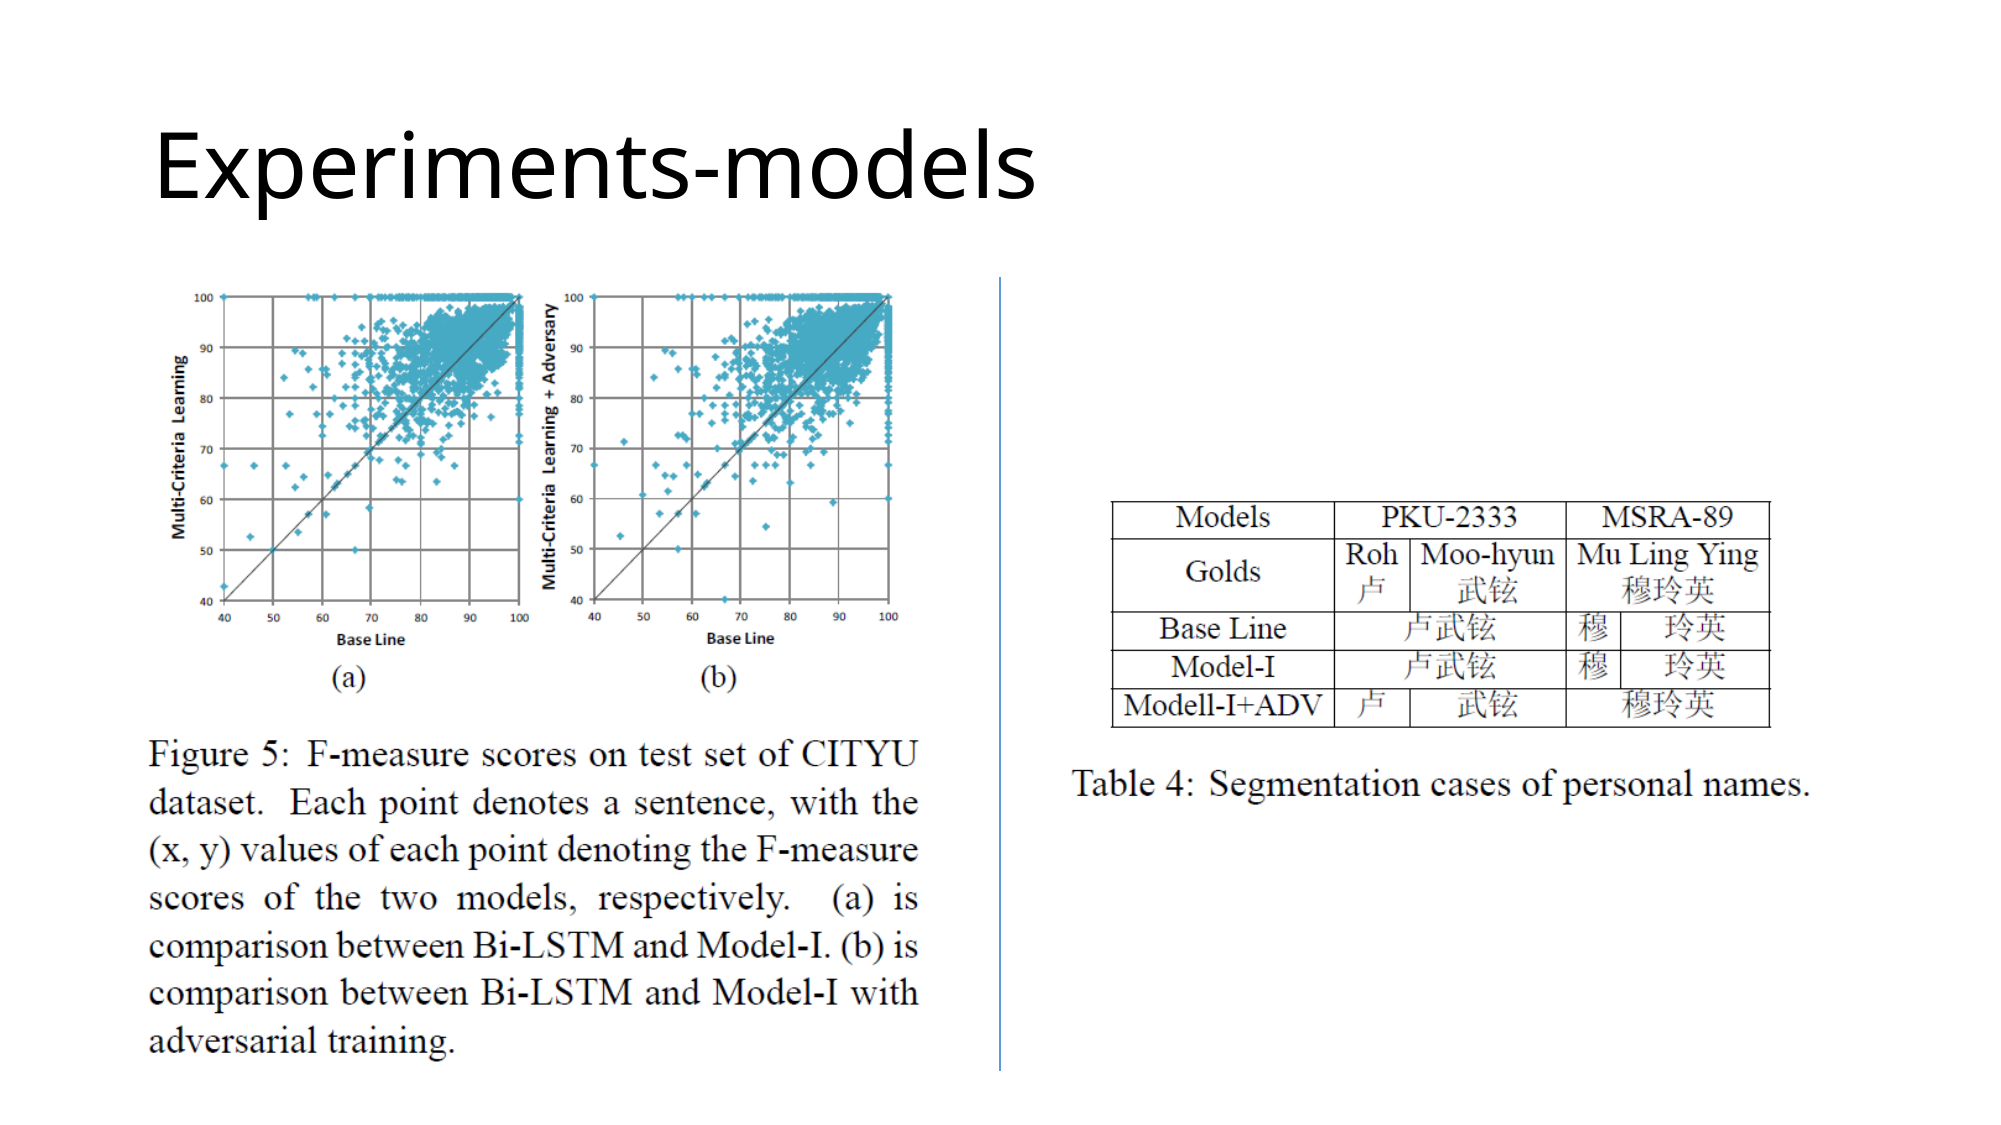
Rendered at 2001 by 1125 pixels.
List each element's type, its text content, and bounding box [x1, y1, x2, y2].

picture [137, 277, 927, 1069]
picture [1018, 469, 1863, 831]
title Experiments-models [137, 59, 1863, 278]
